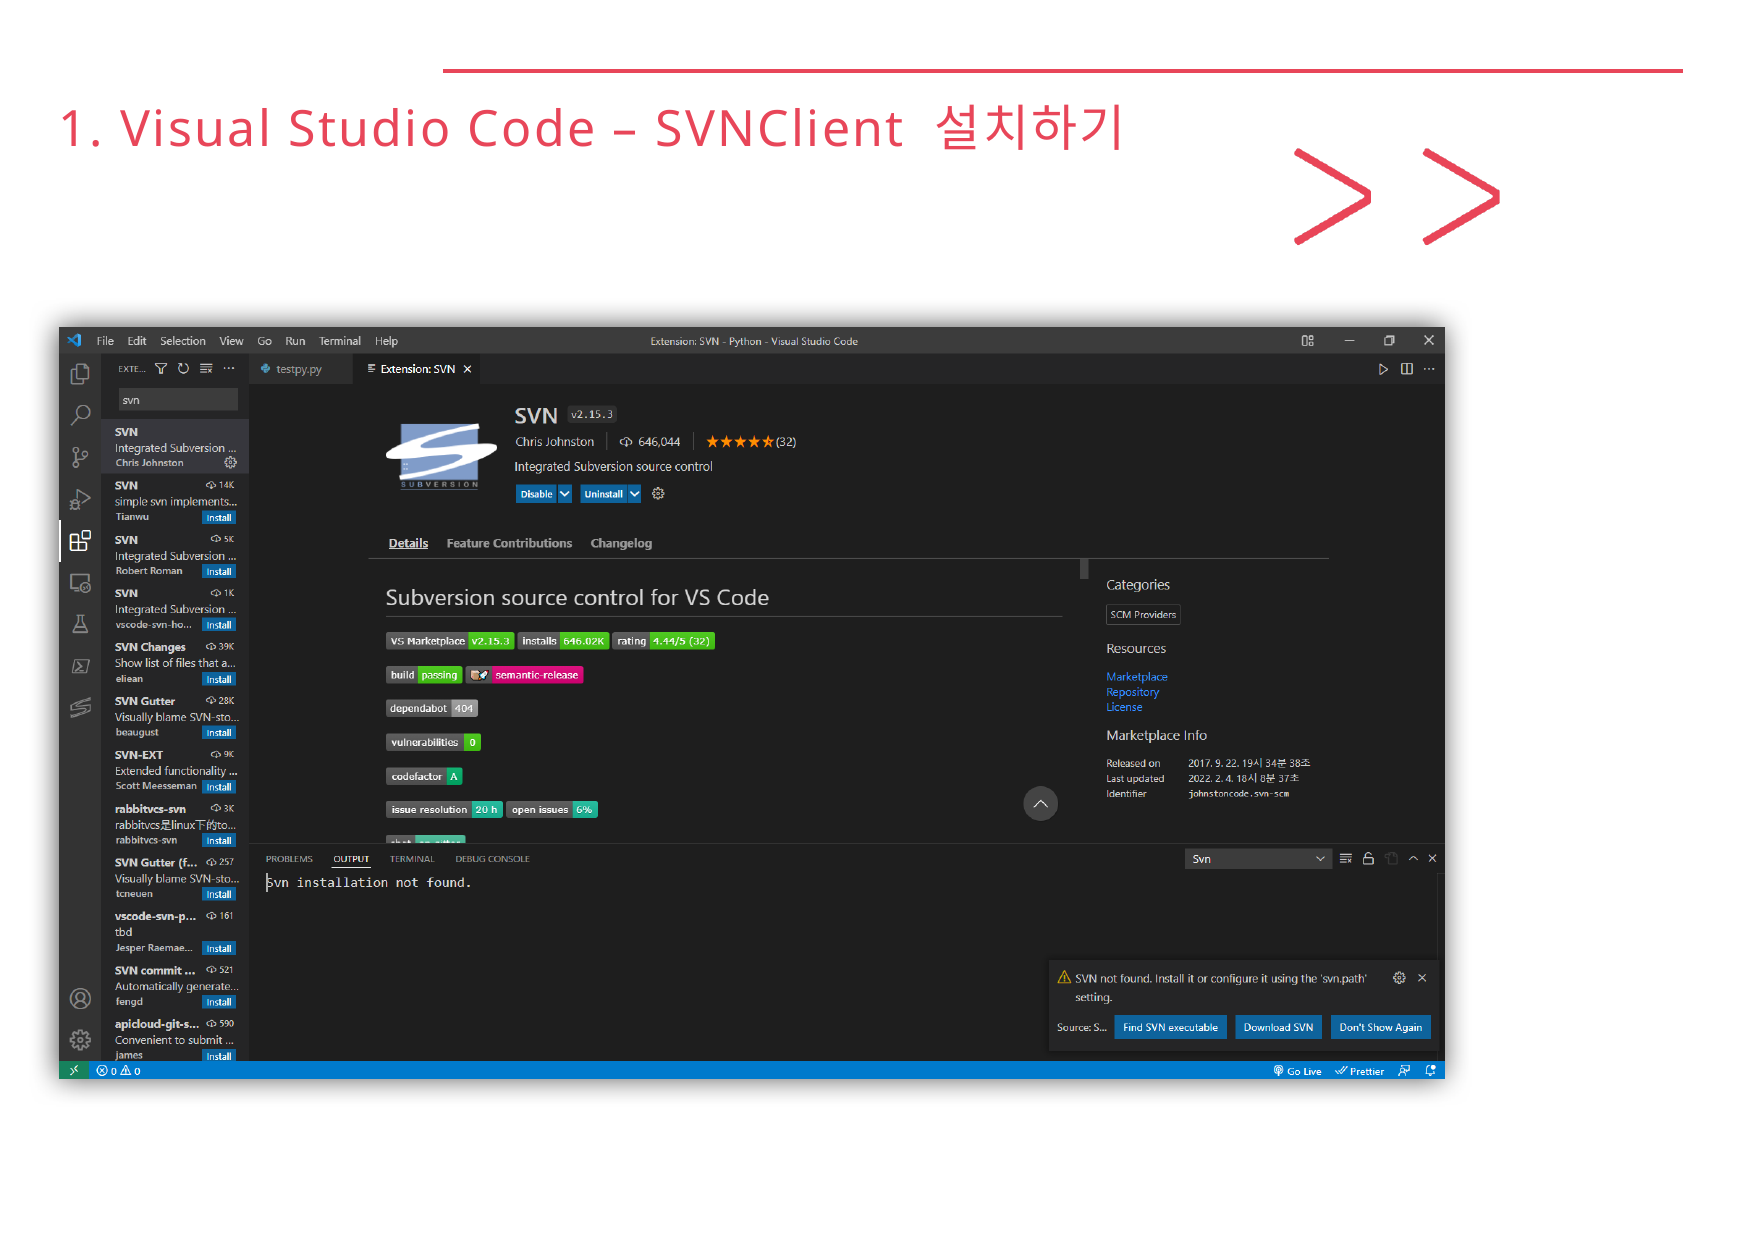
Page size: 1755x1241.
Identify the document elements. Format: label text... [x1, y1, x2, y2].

picture [1290, 128, 1504, 261]
picture [58, 327, 1445, 1080]
title 1. Visual Studio Code – SVNClient 설치하기 [59, 64, 1261, 325]
